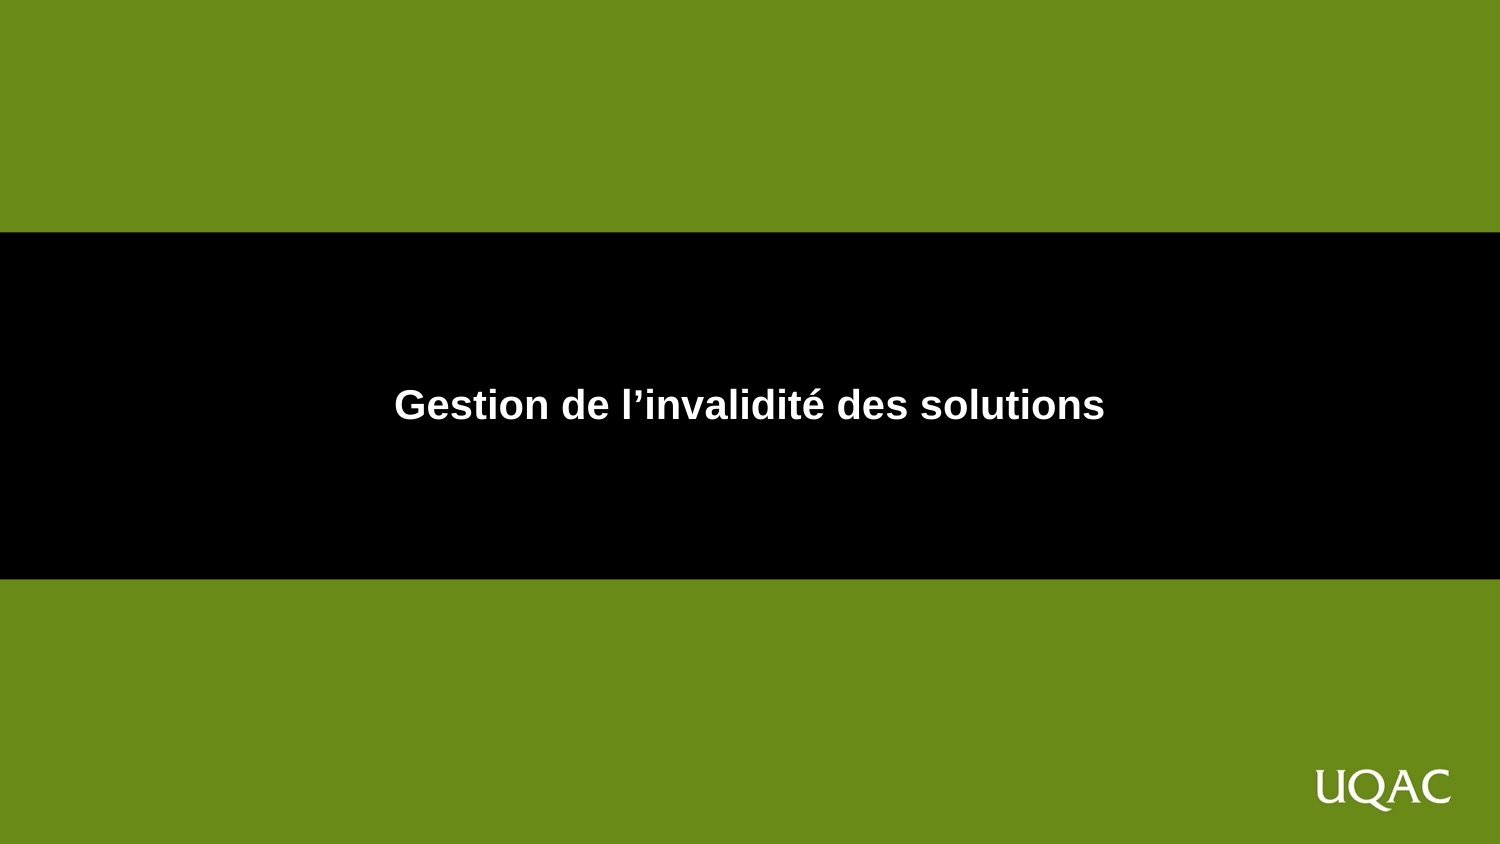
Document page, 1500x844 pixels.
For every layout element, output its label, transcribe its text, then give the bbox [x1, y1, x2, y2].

picture [0, 580, 1500, 844]
picture [0, 0, 1500, 232]
title Gestion de l’invalidité des solutions [0, 232, 1500, 580]
